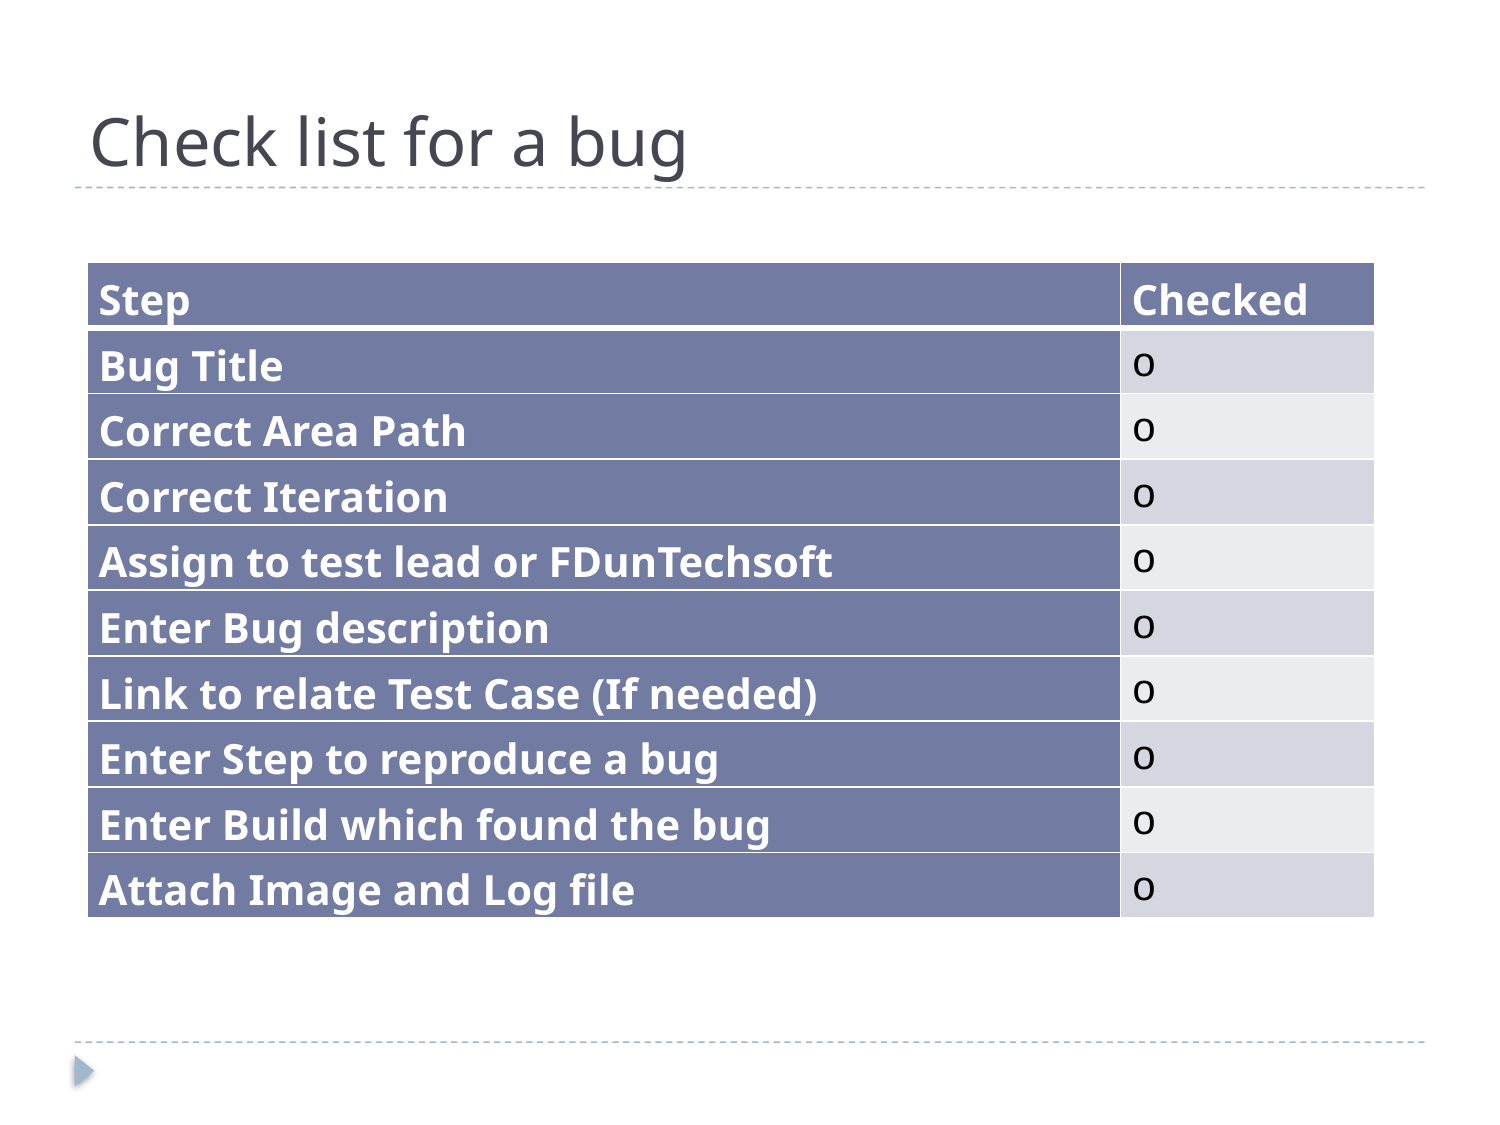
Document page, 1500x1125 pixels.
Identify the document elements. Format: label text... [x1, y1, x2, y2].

table_cell Assign to test lead or FDunTechsoft [88, 526, 1120, 589]
table_cell [1121, 526, 1374, 589]
table_cell Correct Iteration [88, 460, 1120, 524]
table_cell Link to relate Test Case (If needed) [88, 657, 1120, 720]
table_cell Enter Bug description [88, 591, 1120, 655]
table_cell [1121, 460, 1374, 524]
table_cell [1121, 331, 1374, 393]
table_cell [1121, 788, 1374, 852]
table_cell Enter Step to reproduce a bug [88, 722, 1120, 786]
table_cell Enter Build which found the bug [88, 788, 1120, 852]
table_cell [1121, 657, 1374, 720]
table_cell [1121, 394, 1374, 458]
table_header Step [88, 263, 1120, 325]
title Check list for a bug [75, 24, 1425, 188]
table_cell [1121, 853, 1374, 917]
table_cell Bug Title [88, 331, 1120, 393]
table_cell Correct Area Path [88, 394, 1120, 458]
table_cell Attach Image and Log file [88, 853, 1120, 917]
table_cell [1121, 591, 1374, 655]
table_header Checked [1121, 263, 1374, 325]
table_cell [1121, 722, 1374, 786]
